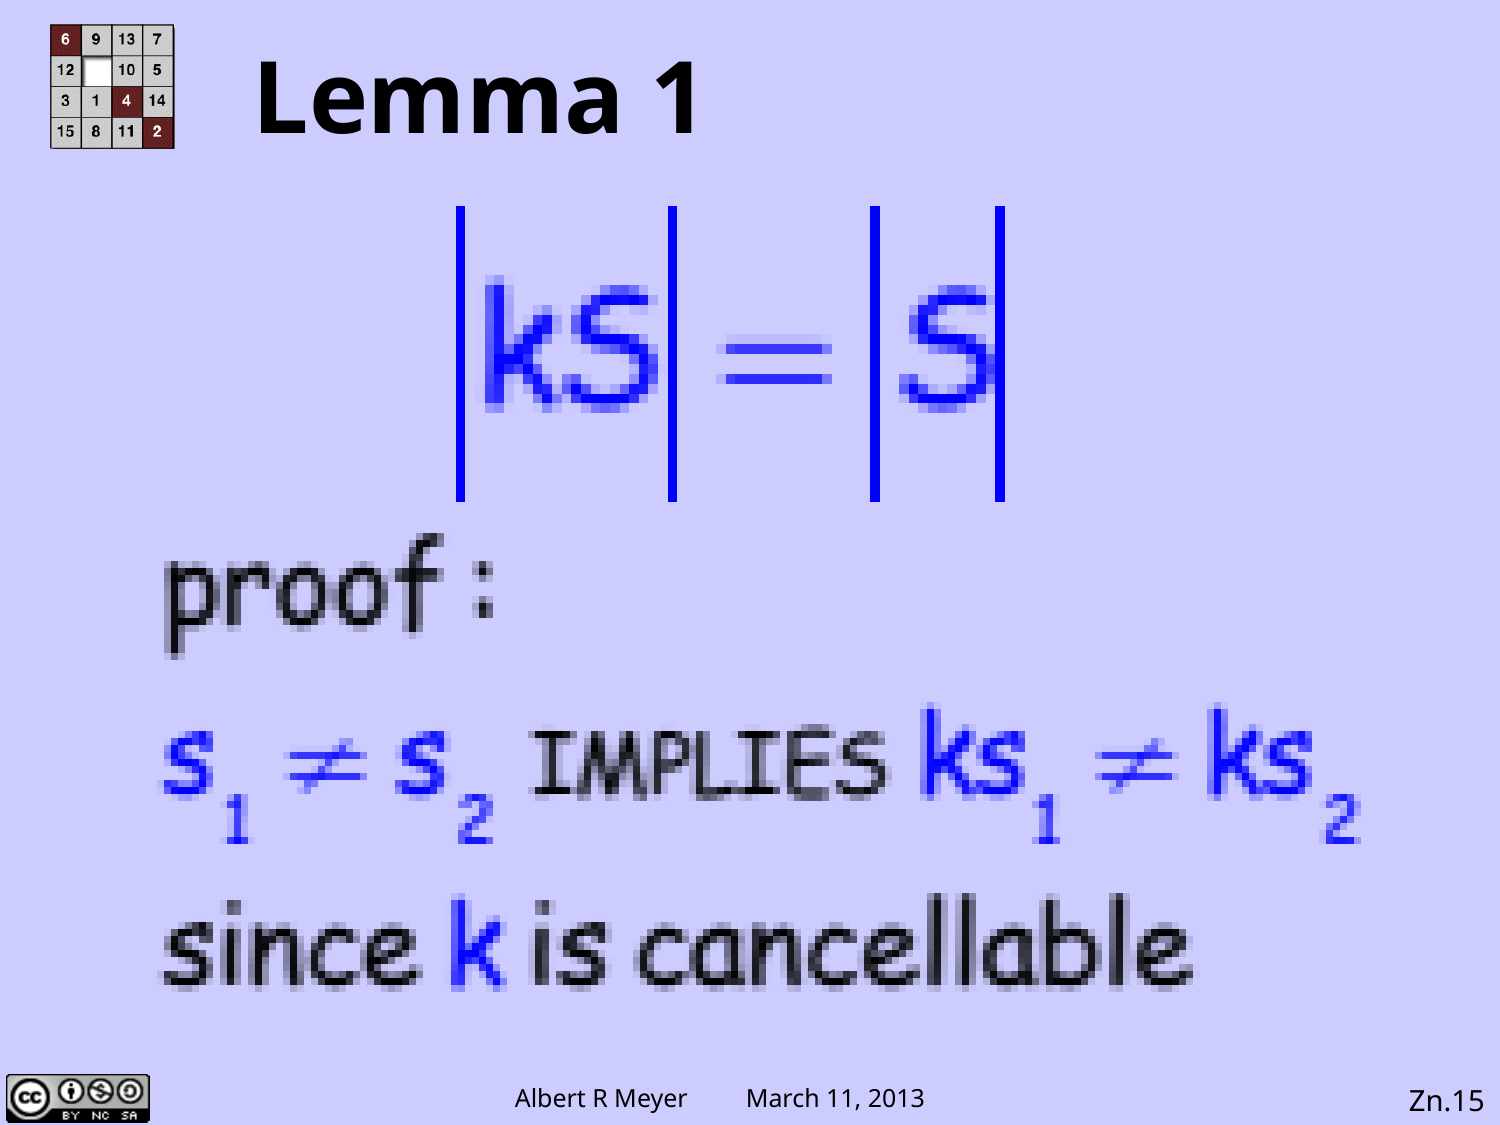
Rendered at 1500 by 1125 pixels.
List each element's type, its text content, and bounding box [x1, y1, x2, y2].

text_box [437, 187, 1026, 510]
picture [50, 24, 175, 149]
slide_number Zn.15 [1062, 1074, 1500, 1125]
picture [6, 1074, 150, 1123]
title Lemma 1 [237, 0, 1476, 188]
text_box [151, 512, 1376, 1001]
